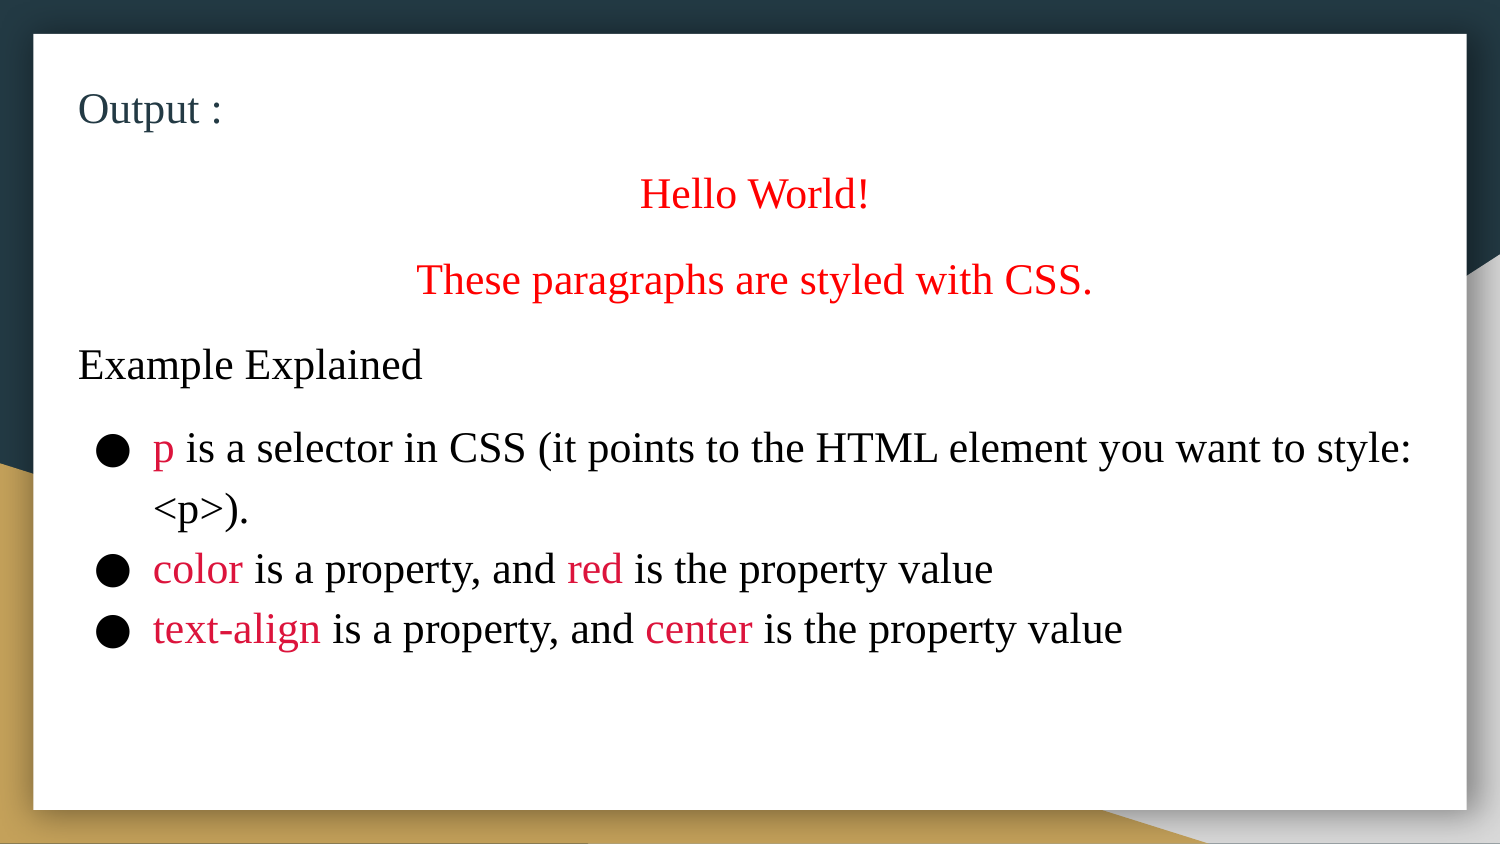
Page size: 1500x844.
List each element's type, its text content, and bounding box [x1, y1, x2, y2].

list Output : Hello World! These paragraphs are styled with CSS. Example Explained p is a selector in CSS (it points to the HTML element you want to style: <p>). color is a property, and red is the property value text-align is a property, and center is the property value [63, 56, 1448, 729]
